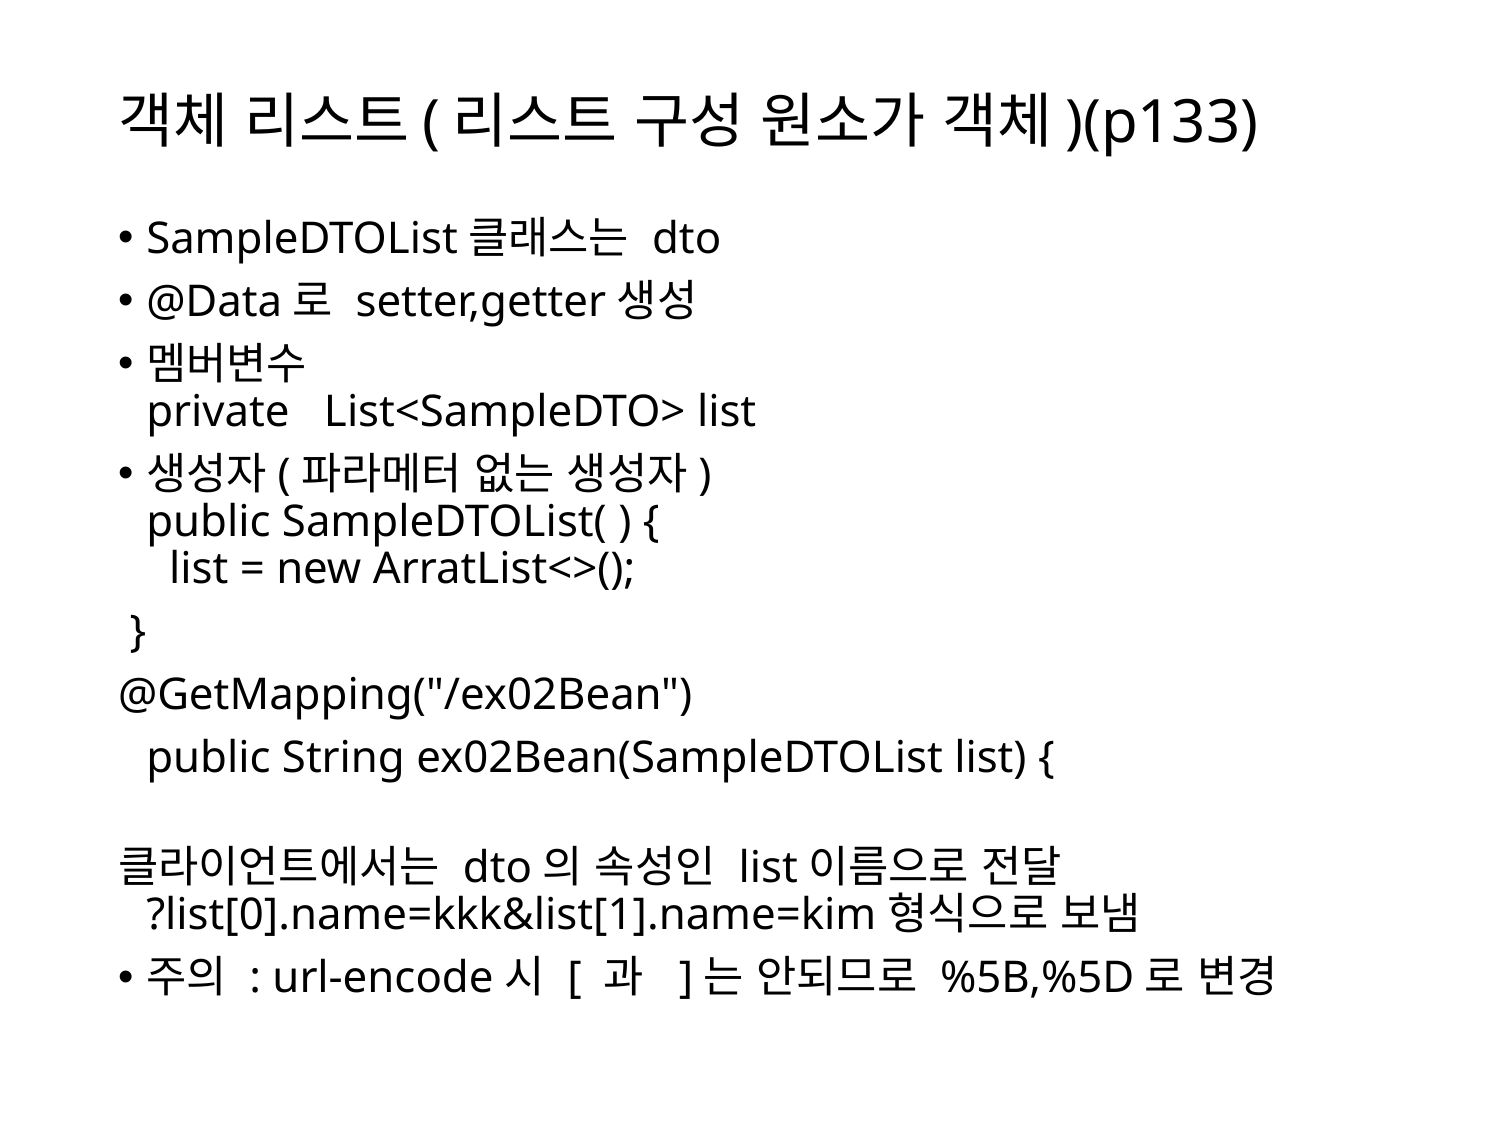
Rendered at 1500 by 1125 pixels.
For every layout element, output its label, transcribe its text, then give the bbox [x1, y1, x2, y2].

title 객체 리스트(리스트 구성 원소가 객체)(p133) [103, 59, 1397, 188]
list SampleDTOList클래스는 dto @Data로 setter,getter생성 멤버변수 private List<SampleDTO> list 생성자(파라메터 없는 생성자) public SampleDTOList( ) { list = new ArratList<>(); } @GetMapping("/ex02Bean") public String ex02Bean(SampleDTOList list) { 클라이언트에서는 dto의 속성인 list이름으로 전달 ?list[0].name=kkk&list[1].name=kim형식으로 보냄 주의 : url-encode시 [ 과 ]는 안되므로 %5B,%5D로 변경 [103, 208, 1397, 1014]
